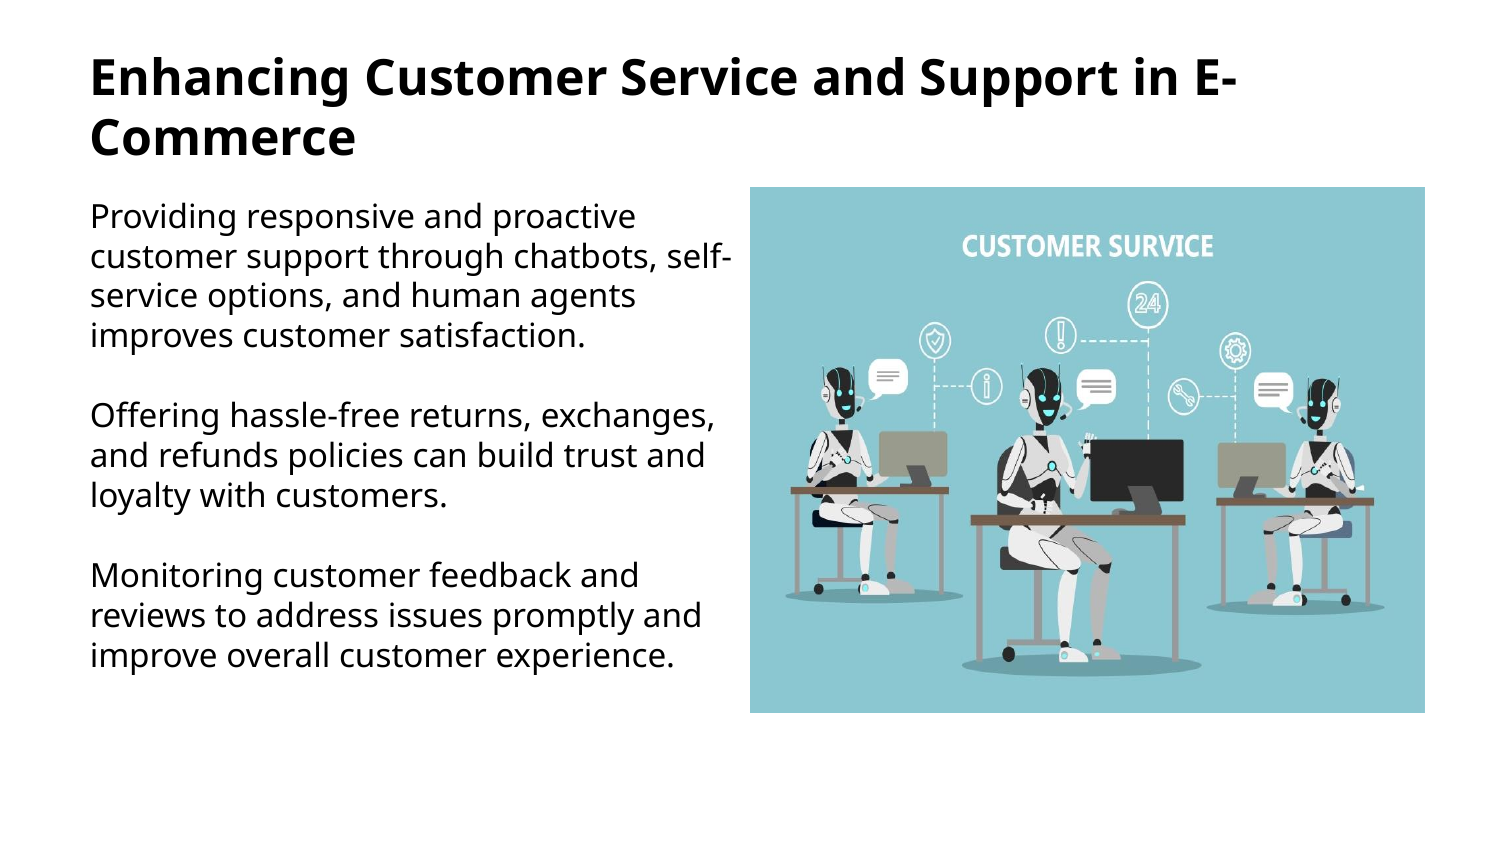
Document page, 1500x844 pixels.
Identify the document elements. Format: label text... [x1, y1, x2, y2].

picture [749, 187, 1425, 713]
text_box Providing responsive and proactive customer support through chatbots, self-service options, and human agents improves customer satisfaction. Offering hassle-free returns, exchanges, and refunds policies can build trust and loyalty with customers. Monitoring customer feedback and reviews to address issues promptly and improve overall customer experience. [74, 187, 749, 713]
text_box Enhancing Customer Service and Support in E-Commerce [74, 37, 1425, 173]
